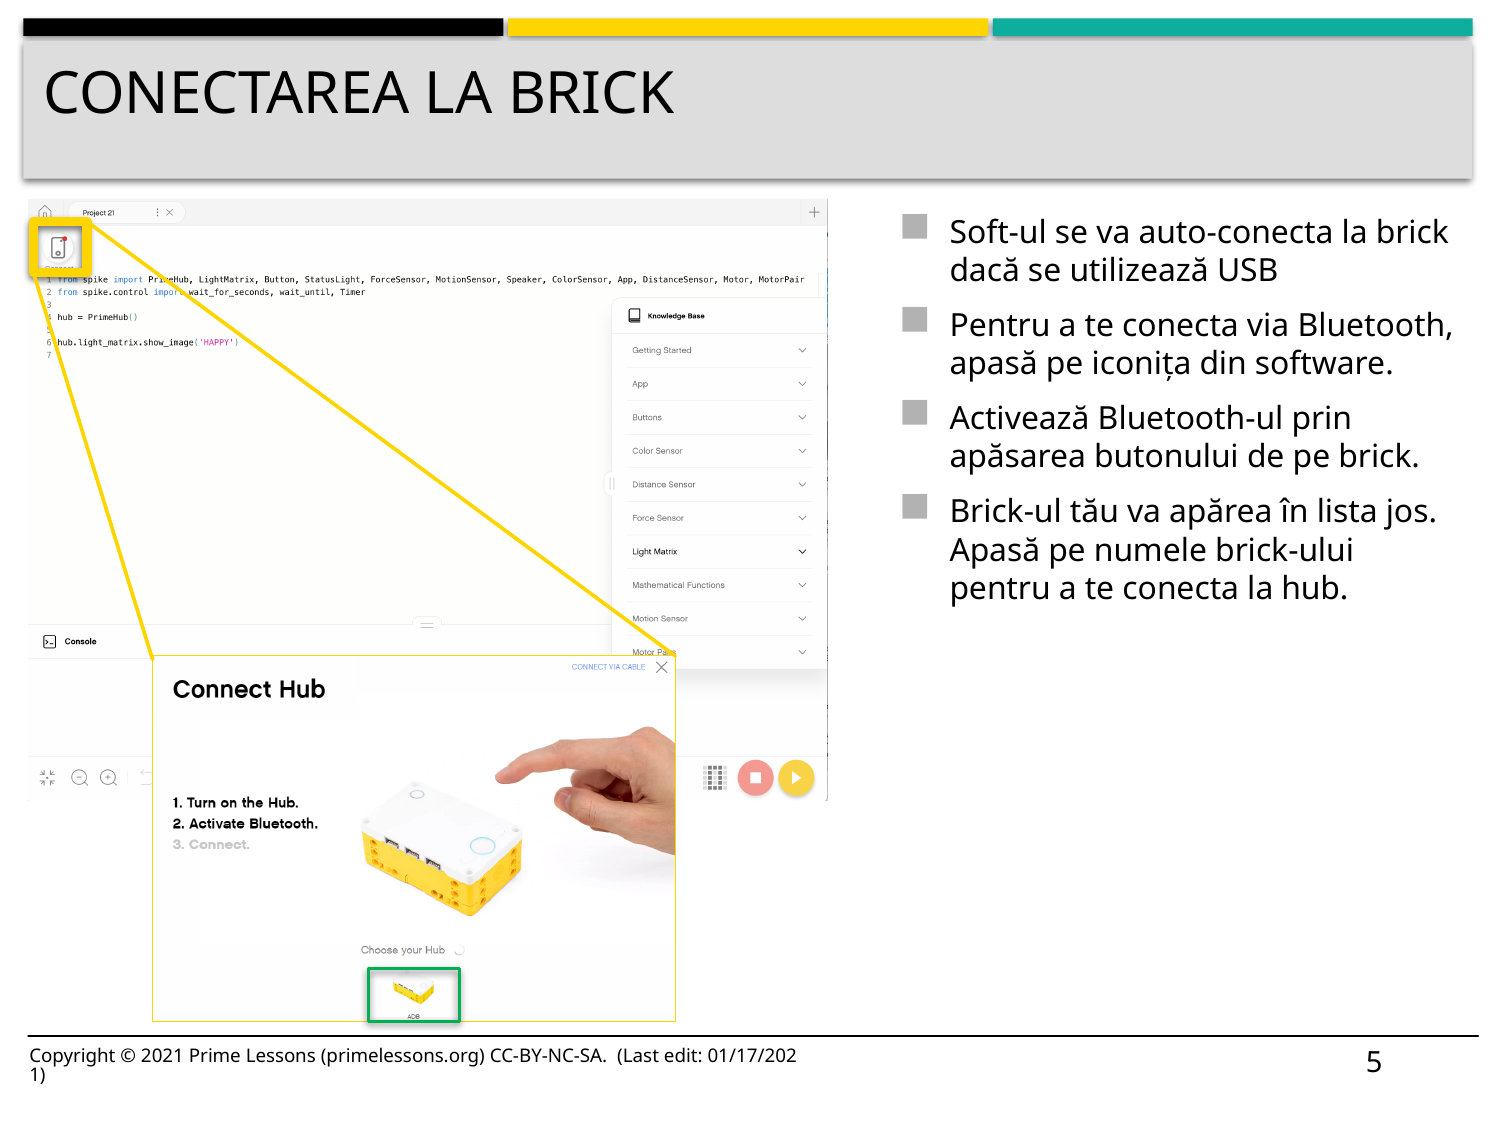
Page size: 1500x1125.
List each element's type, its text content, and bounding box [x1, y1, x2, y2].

title Conectarea la brick [28, 48, 1464, 172]
list Soft-ul se va auto-conecta la brick dacă se utilizează USB Pentru a te conecta via Bluetooth, apasă pe iconița din software. Activează Bluetooth-ul prin apăsarea butonului de pe brick. Brick-ul tău va apărea în lista jos. Apasă pe numele brick-ului pentru a te conecta la hub. [888, 203, 1474, 656]
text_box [32, 272, 154, 660]
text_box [86, 221, 676, 657]
picture [28, 199, 829, 1023]
footer Copyright © 2021 Prime Lessons (primelessons.org) CC-BY-NC-SA. (Last edit: 01/17/2021) [14, 1036, 814, 1097]
slide_number 5 [1351, 1036, 1478, 1097]
